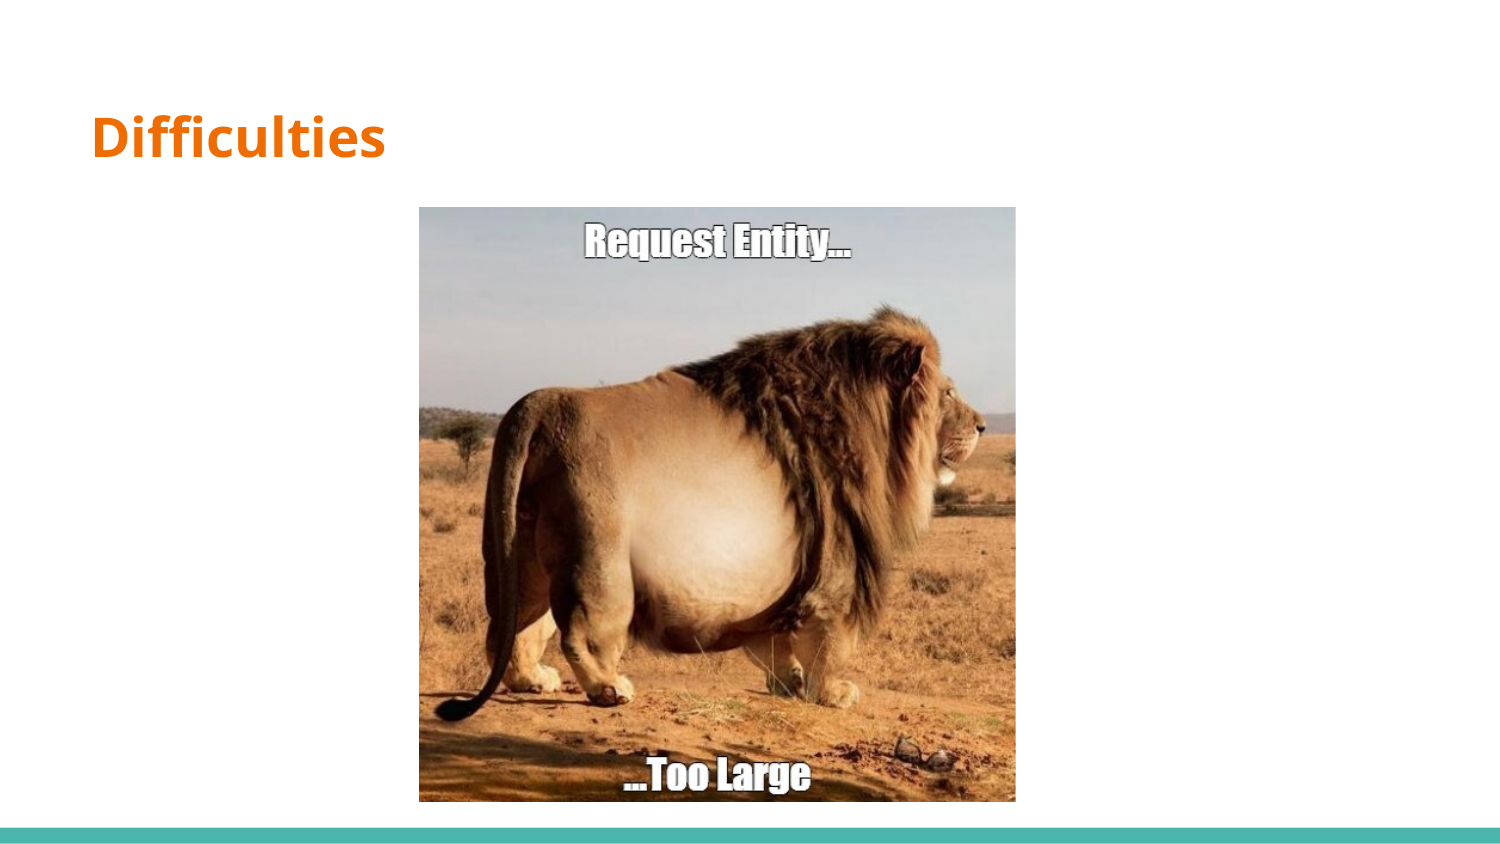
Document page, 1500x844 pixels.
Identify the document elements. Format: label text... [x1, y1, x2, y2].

title Difficulties [51, 72, 1449, 189]
picture [418, 207, 1016, 802]
